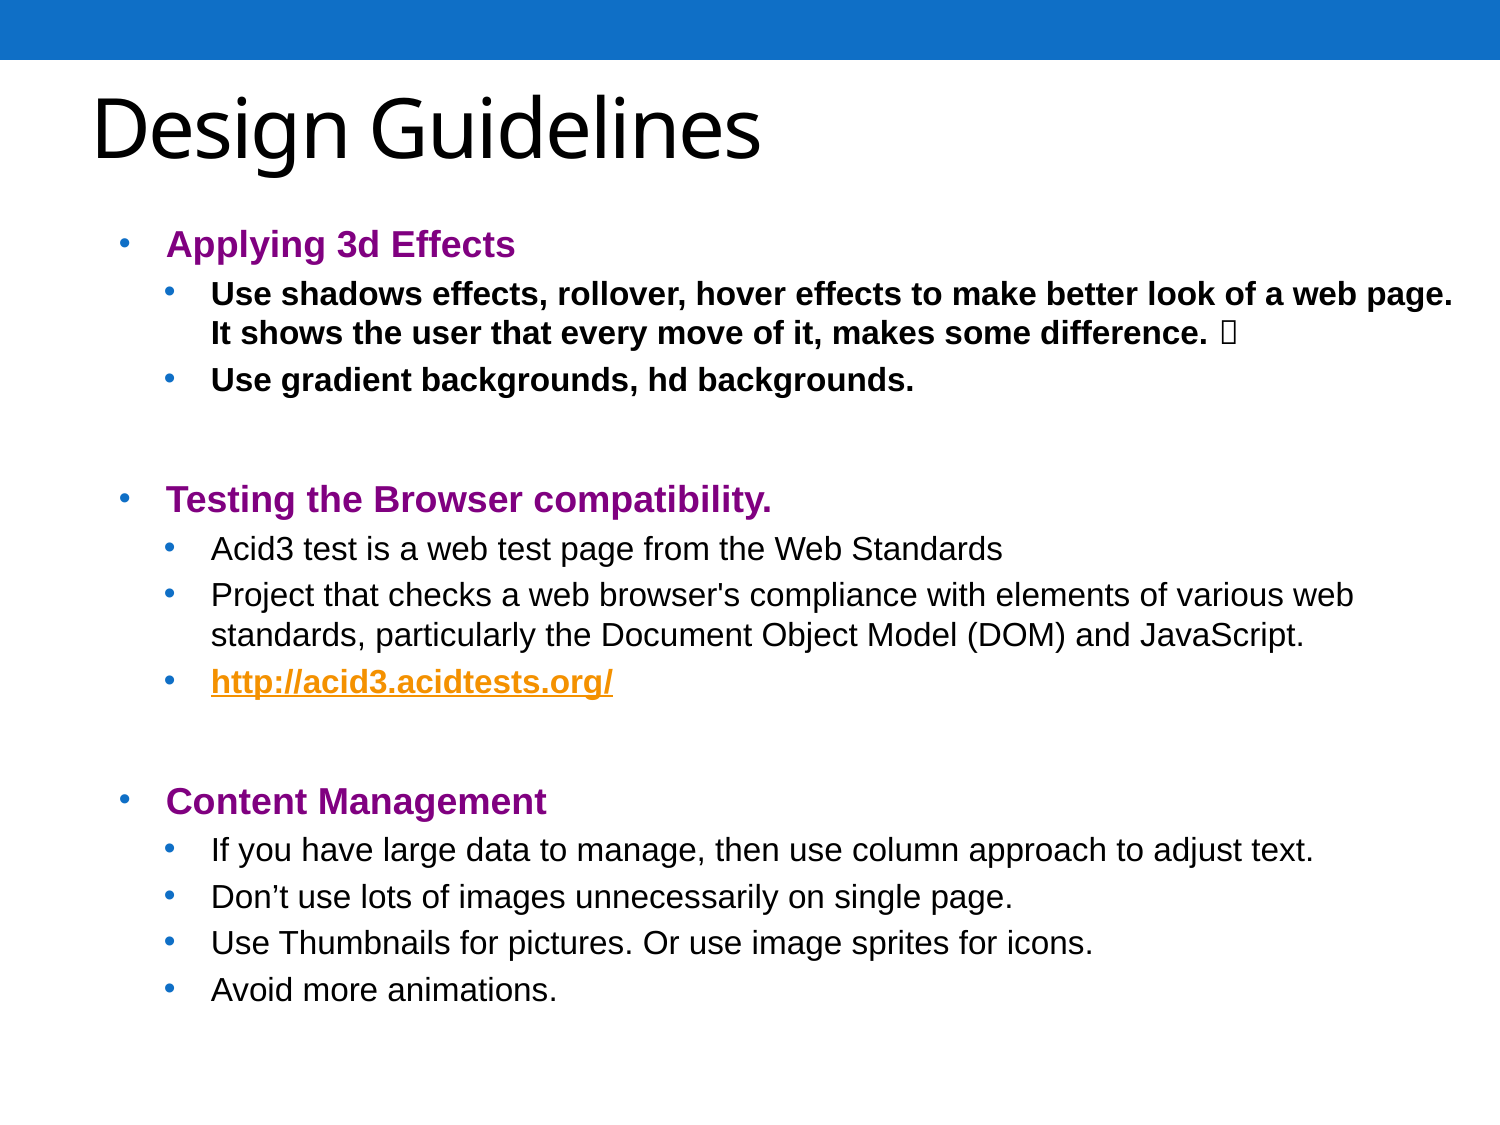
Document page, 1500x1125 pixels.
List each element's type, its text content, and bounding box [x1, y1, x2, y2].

list Applying 3d Effects Use shadows effects, rollover, hover effects to make better look of a web page. It shows the user that every move of it, makes some difference.  Use gradient backgrounds, hd backgrounds. Testing the Browser compatibility. Acid3 test is a web test page from the Web Standards Project that checks a web browser's compliance with elements of various web standards, particularly the Document Object Model (DOM) and JavaScript. http://acid3.acidtests.org/ Content Management If you have large data to manage, then use column approach to adjust text. Don’t use lots of images unnecessarily on single page. Use Thumbnails for pictures. Or use image sprites for icons. Avoid more animations. [75, 212, 1475, 1113]
title Design Guidelines [75, 62, 1500, 188]
